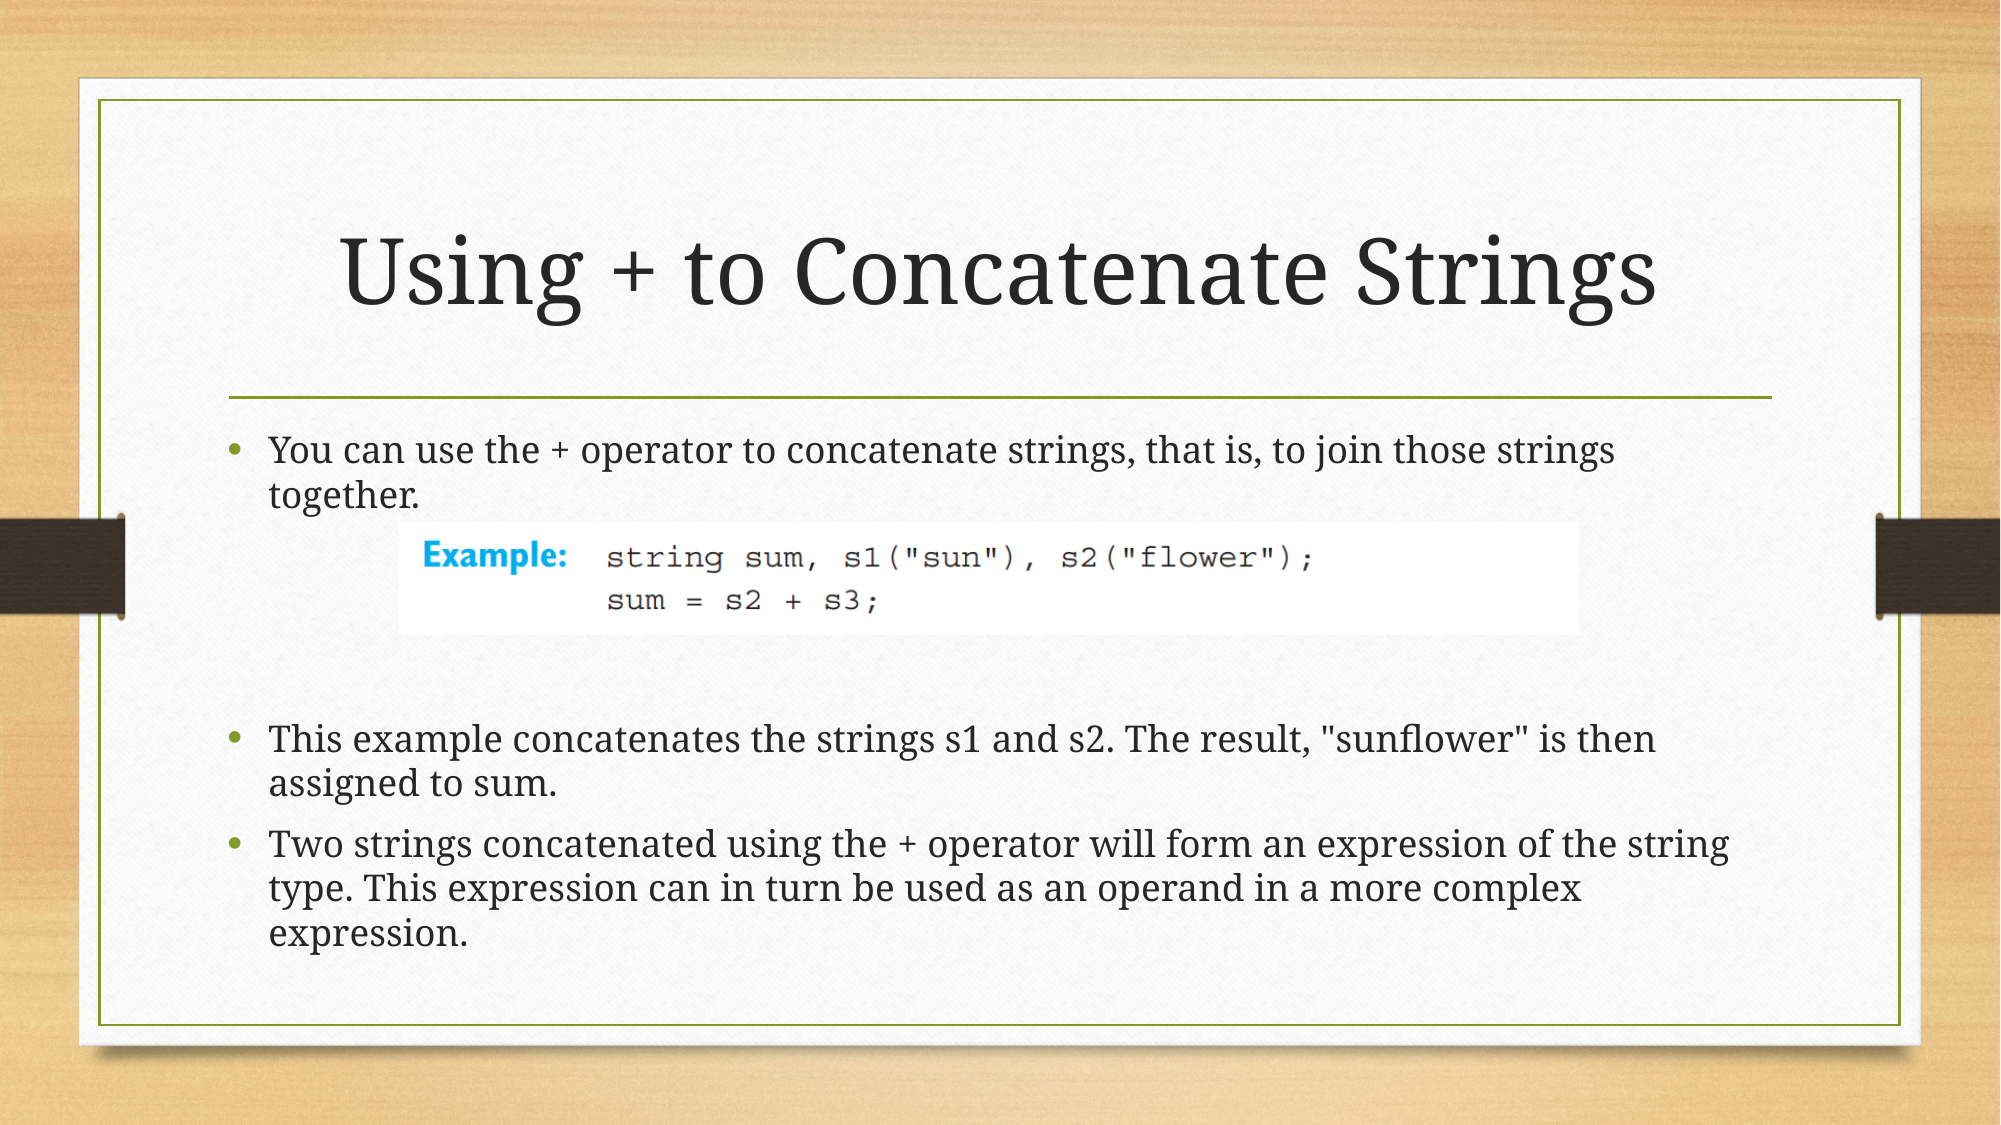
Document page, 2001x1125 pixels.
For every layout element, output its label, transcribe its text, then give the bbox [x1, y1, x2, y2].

title Using + to Concatenate Strings [212, 161, 1788, 375]
picture [0, 0, 2001, 1125]
list You can use the + operator to concatenate strings, that is, to join those strings together. This example concatenates the strings s1 and s2. The result, "sunflower" is then assigned to sum. Two strings concatenated using the + operator will form an expression of the string type. This expression can in turn be used as an operand in a more complex expression. [212, 419, 1788, 964]
